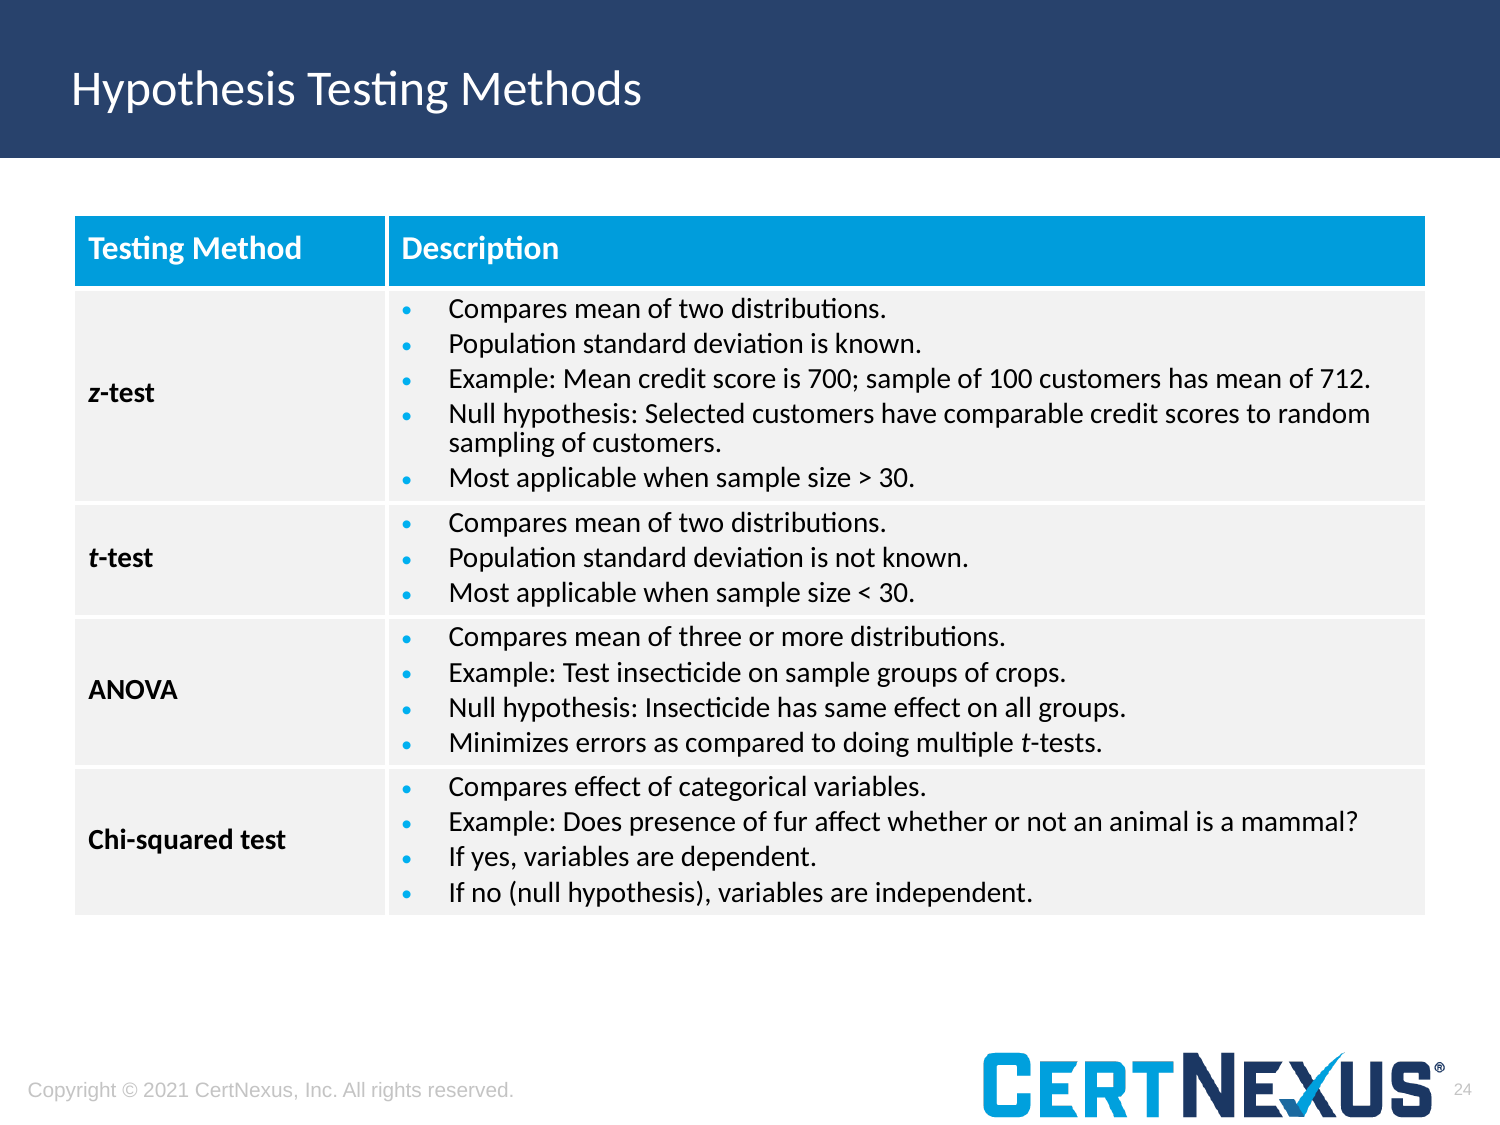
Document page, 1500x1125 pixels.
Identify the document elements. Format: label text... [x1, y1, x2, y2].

table_cell ANOVA [75, 619, 385, 765]
table_cell Compares mean of three or more distributions. Example: Test insecticide on sample groups of crops. Null hypothesis: Insecticide has same effect on all groups. Minimizes errors as compared to doing multiple t-tests. [389, 619, 1425, 765]
picture [967, 1023, 1458, 1125]
table_cell Chi-squared test [75, 769, 385, 915]
table_cell Compares mean of two distributions. Population standard deviation is not known. Most applicable when sample size < 30. [389, 505, 1425, 615]
slide_number 24 [1137, 1058, 1488, 1119]
table_cell Compares effect of categorical variables. Example: Does presence of fur affect whether or not an animal is a mammal? If yes, variables are dependent. If no (null hypothesis), variables are independent. [389, 769, 1425, 915]
title Hypothesis Testing Methods [56, 16, 1350, 155]
table_header Description [389, 216, 1425, 286]
table_header Testing Method [75, 216, 385, 286]
table_cell t-test [75, 505, 385, 615]
table_cell Compares mean of two distributions. Population standard deviation is known. Example: Mean credit score is 700; sample of 100 customers has mean of 712. Null hypothesis: Selected customers have comparable credit scores to random sampling of customers. Most applicable when sample size > 30. [389, 291, 1425, 501]
table_cell z-test [75, 291, 385, 501]
